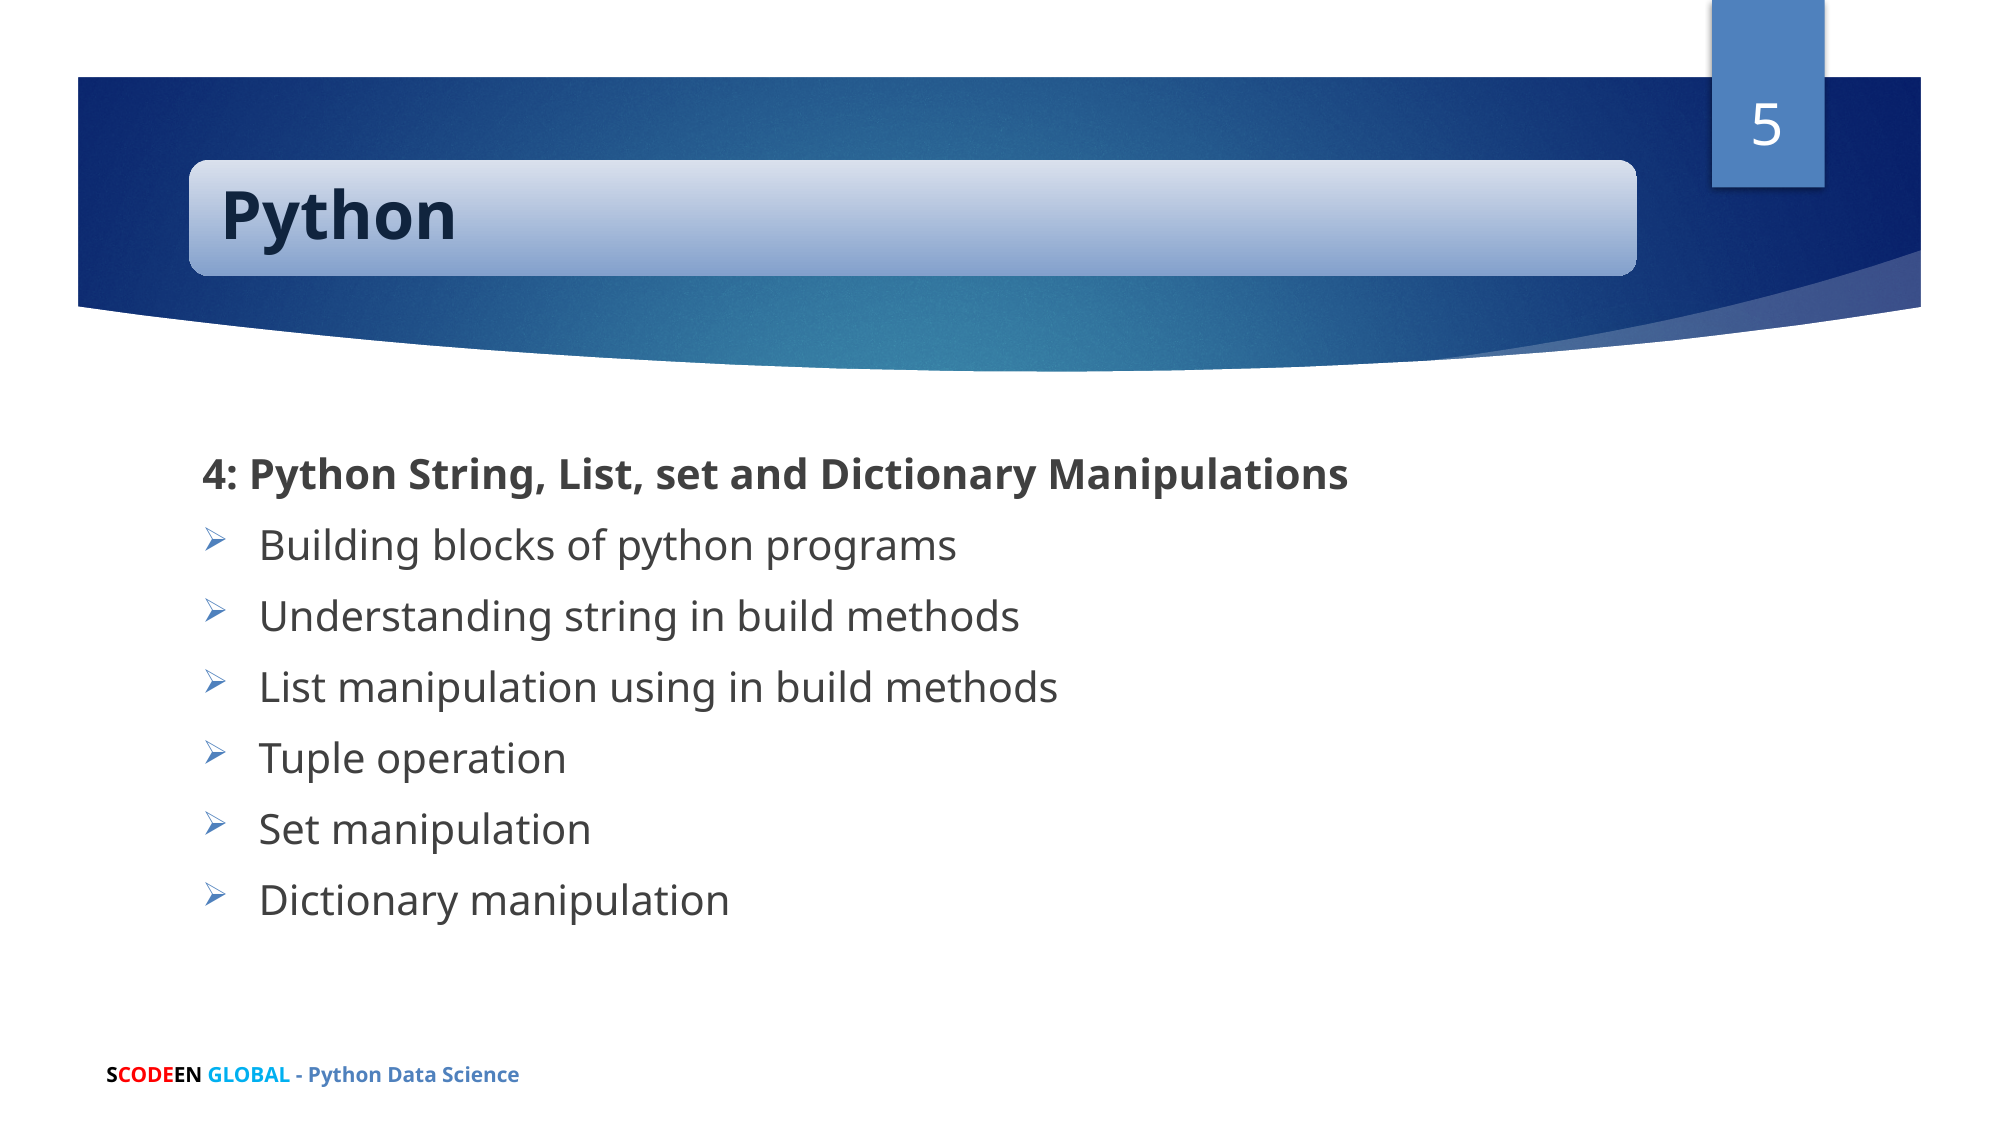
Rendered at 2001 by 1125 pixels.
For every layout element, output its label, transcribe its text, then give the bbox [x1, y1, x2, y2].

slide_number 5 [1698, 48, 1836, 175]
list 4: Python String, List, set and Dictionary Manipulations Building blocks of python programs Understanding string in build methods List manipulation using in build methods Tuple operation Set manipulation Dictionary manipulation [187, 440, 1635, 1001]
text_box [189, 159, 1638, 276]
footer SCODEEN GLOBAL - Python Data Science [91, 1048, 726, 1100]
